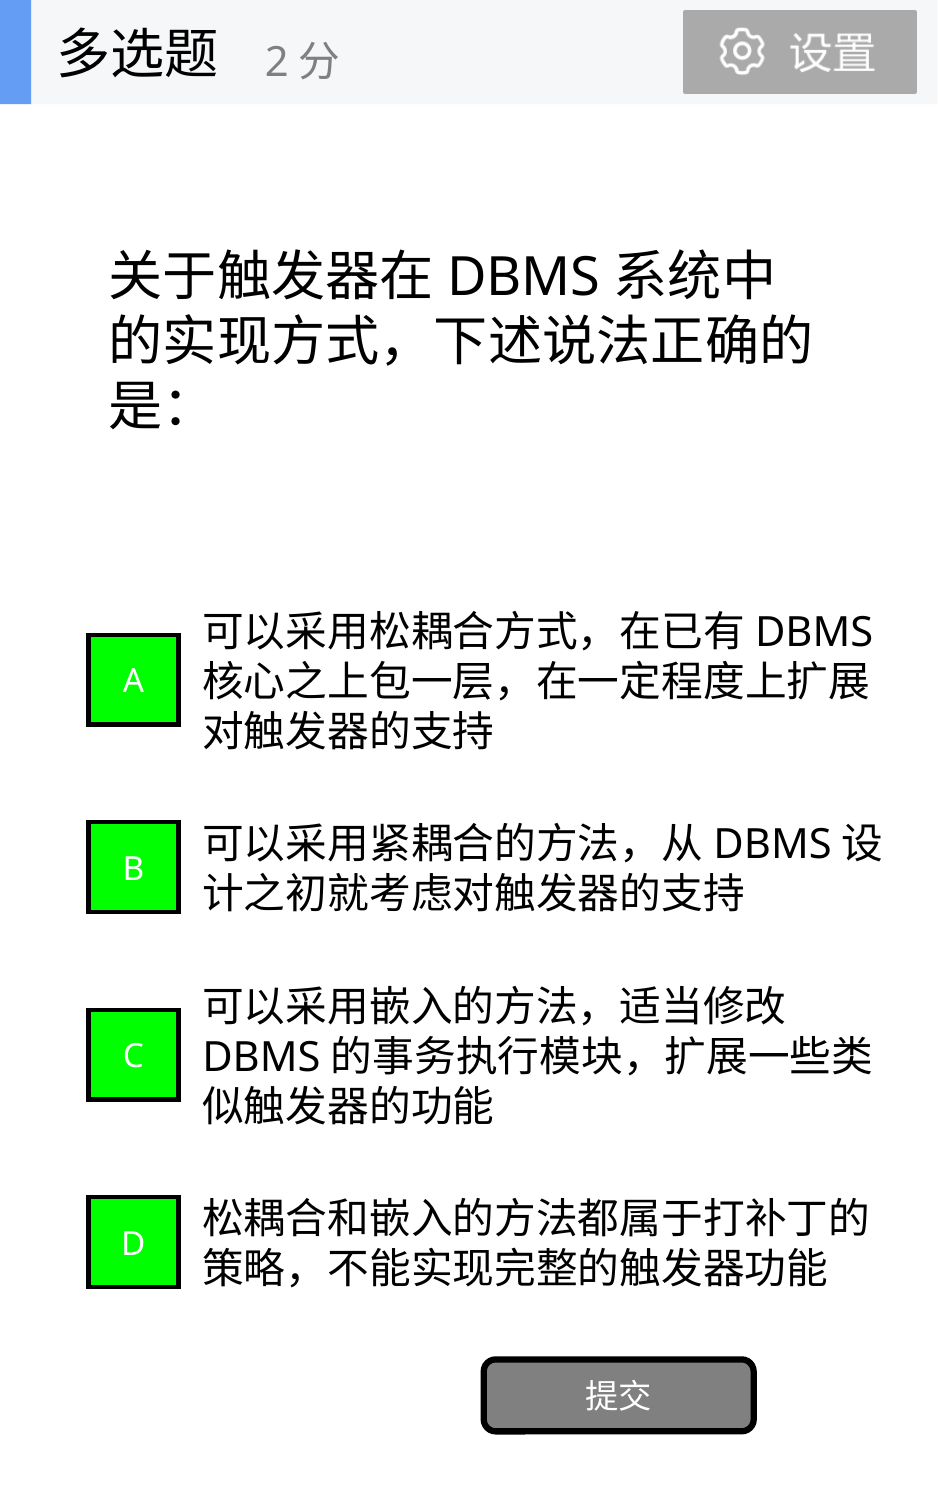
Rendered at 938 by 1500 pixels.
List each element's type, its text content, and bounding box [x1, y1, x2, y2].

text_box 松耦合和嵌入的方法都属于打补丁的策略，不能实现完整的触发器功能 [187, 1171, 917, 1313]
picture [683, 10, 917, 94]
text_box A [87, 634, 179, 726]
text_box 可以采用紧耦合的方法，从DBMS设计之初就考虑对触发器的支持 [187, 796, 917, 938]
text_box 关于触发器在DBMS系统中的实现方式，下述说法正确的是： [93, 105, 844, 573]
text_box 提交 [482, 1358, 755, 1433]
text_box D [87, 1196, 179, 1288]
text_box B [87, 821, 179, 913]
text_box 可以采用松耦合方式，在已有DBMS核心之上包一层，在一定程度上扩展对触发器的支持 [187, 609, 917, 750]
text_box C [87, 1009, 179, 1101]
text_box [0, 0, 938, 105]
text_box 可以采用嵌入的方法，适当修改DBMS的事务执行模块，扩展一些类似触发器的功能 [187, 984, 929, 1125]
